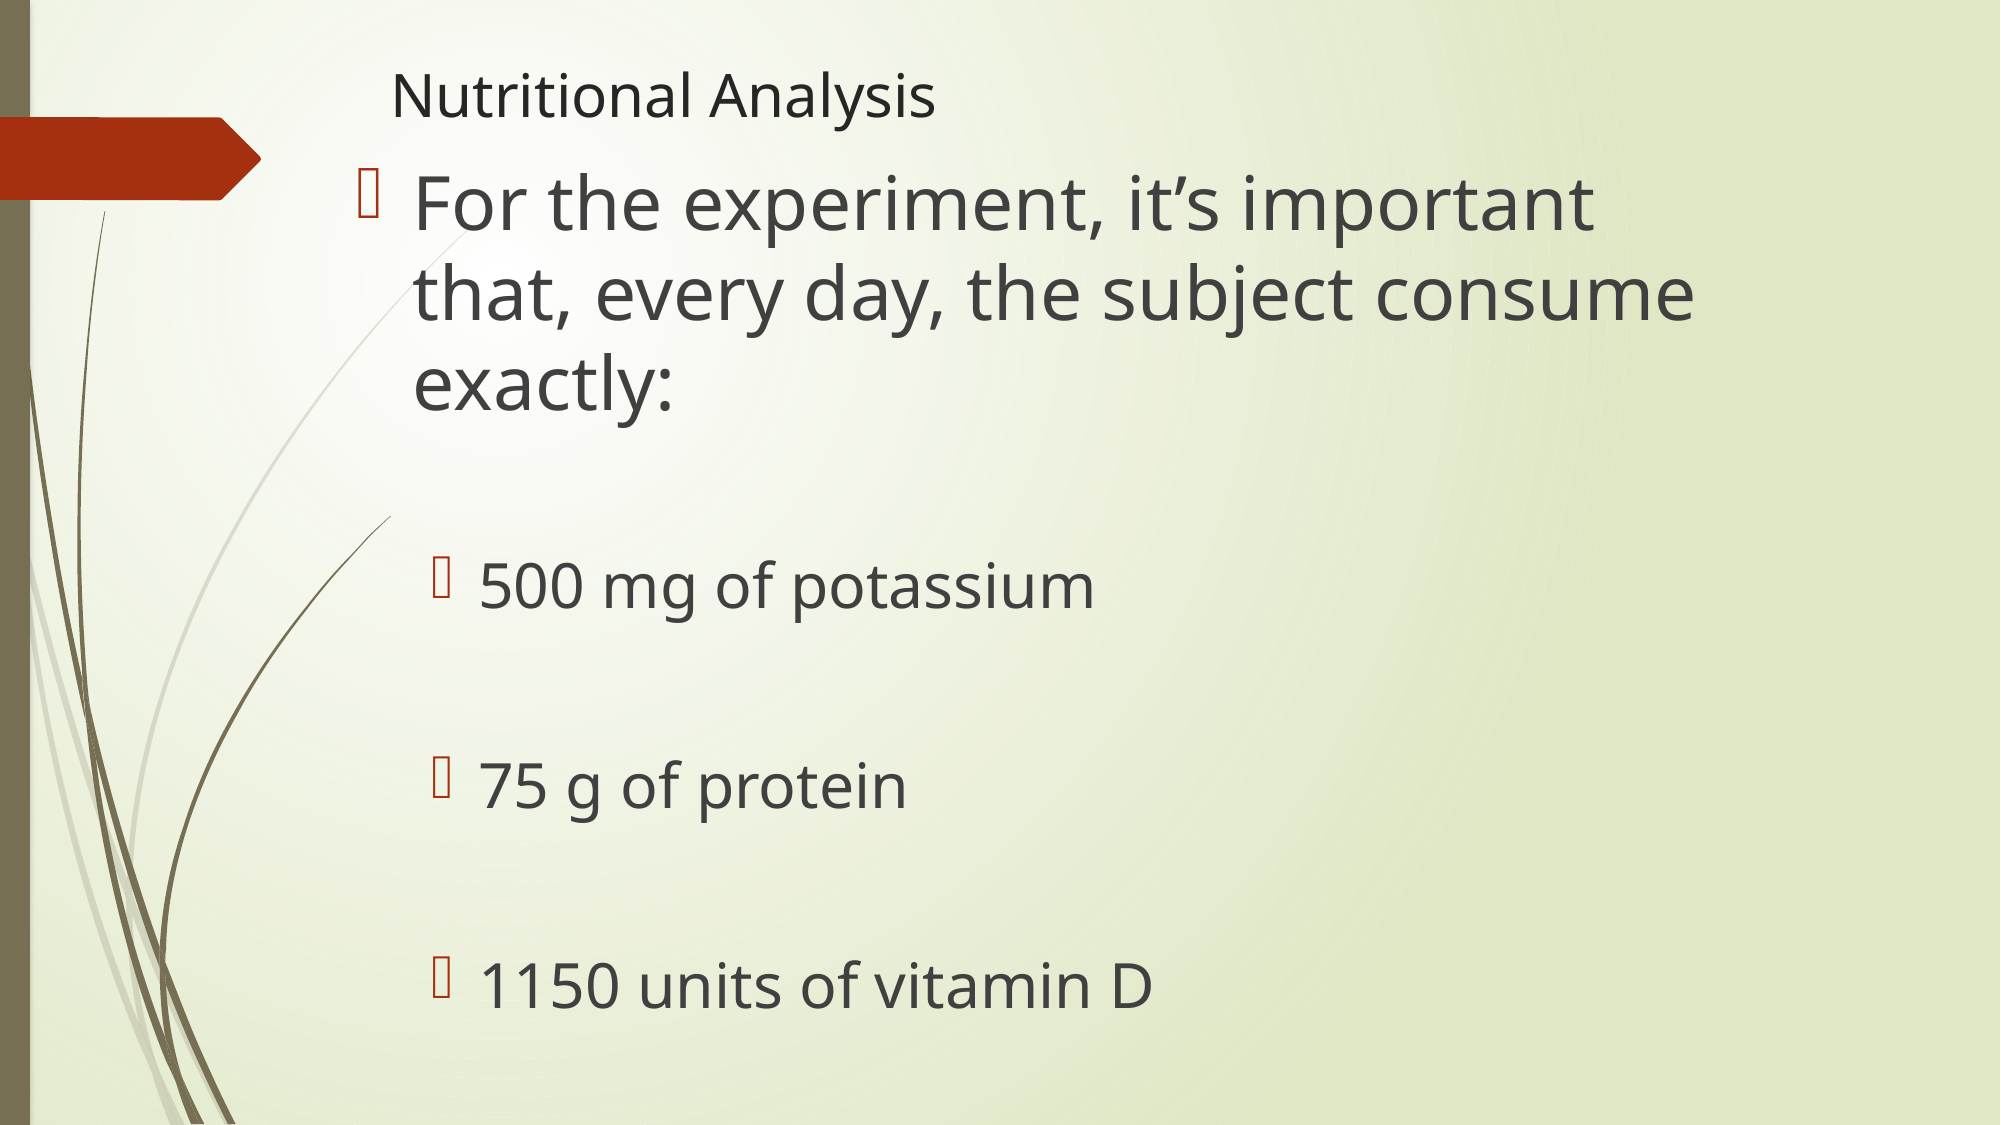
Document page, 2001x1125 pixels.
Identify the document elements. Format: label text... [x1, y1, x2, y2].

list For the experiment, it’s important that, every day, the subject consume exactly: 500 mg of potassium 75 g of protein 1150 units of vitamin D [341, 148, 1729, 1110]
title Nutritional Analysis [375, 50, 1750, 138]
